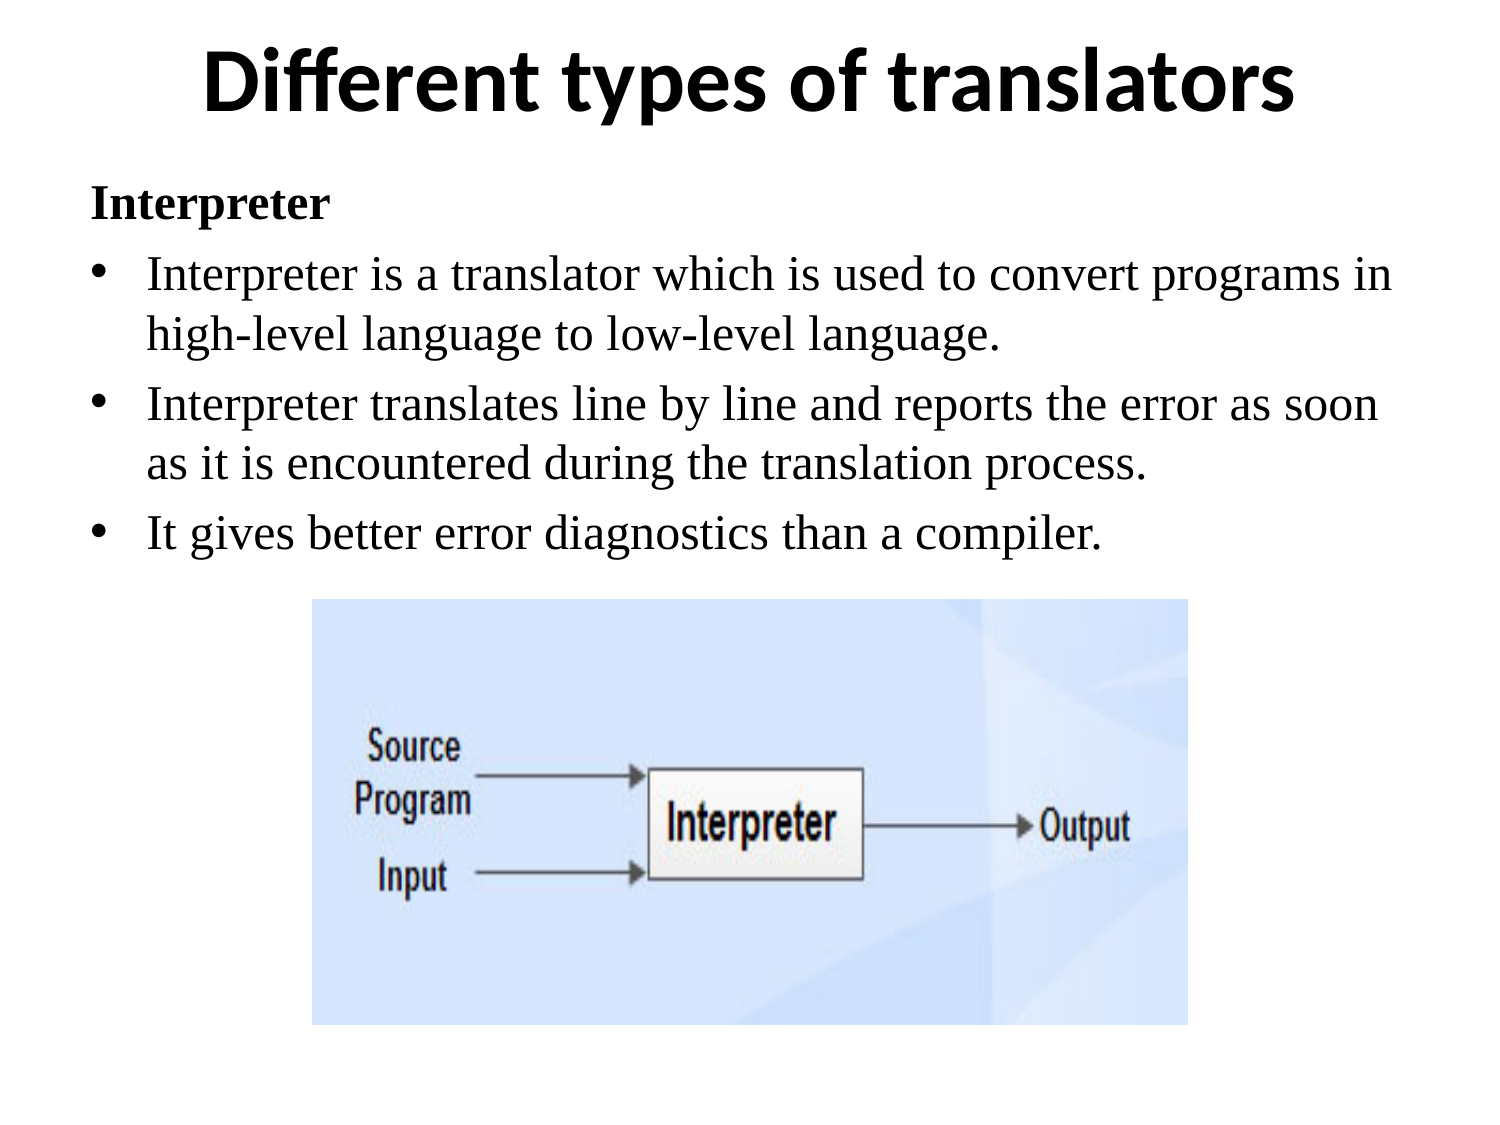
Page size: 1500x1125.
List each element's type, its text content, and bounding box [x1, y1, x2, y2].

title Different types of translators [75, 12, 1425, 138]
picture [312, 599, 1188, 1026]
list Interpreter Interpreter is a translator which is used to convert programs in high-level language to low-level language. Interpreter translates line by line and reports the error as soon as it is encountered during the translation process. It gives better error diagnostics than a compiler. [75, 162, 1425, 1005]
